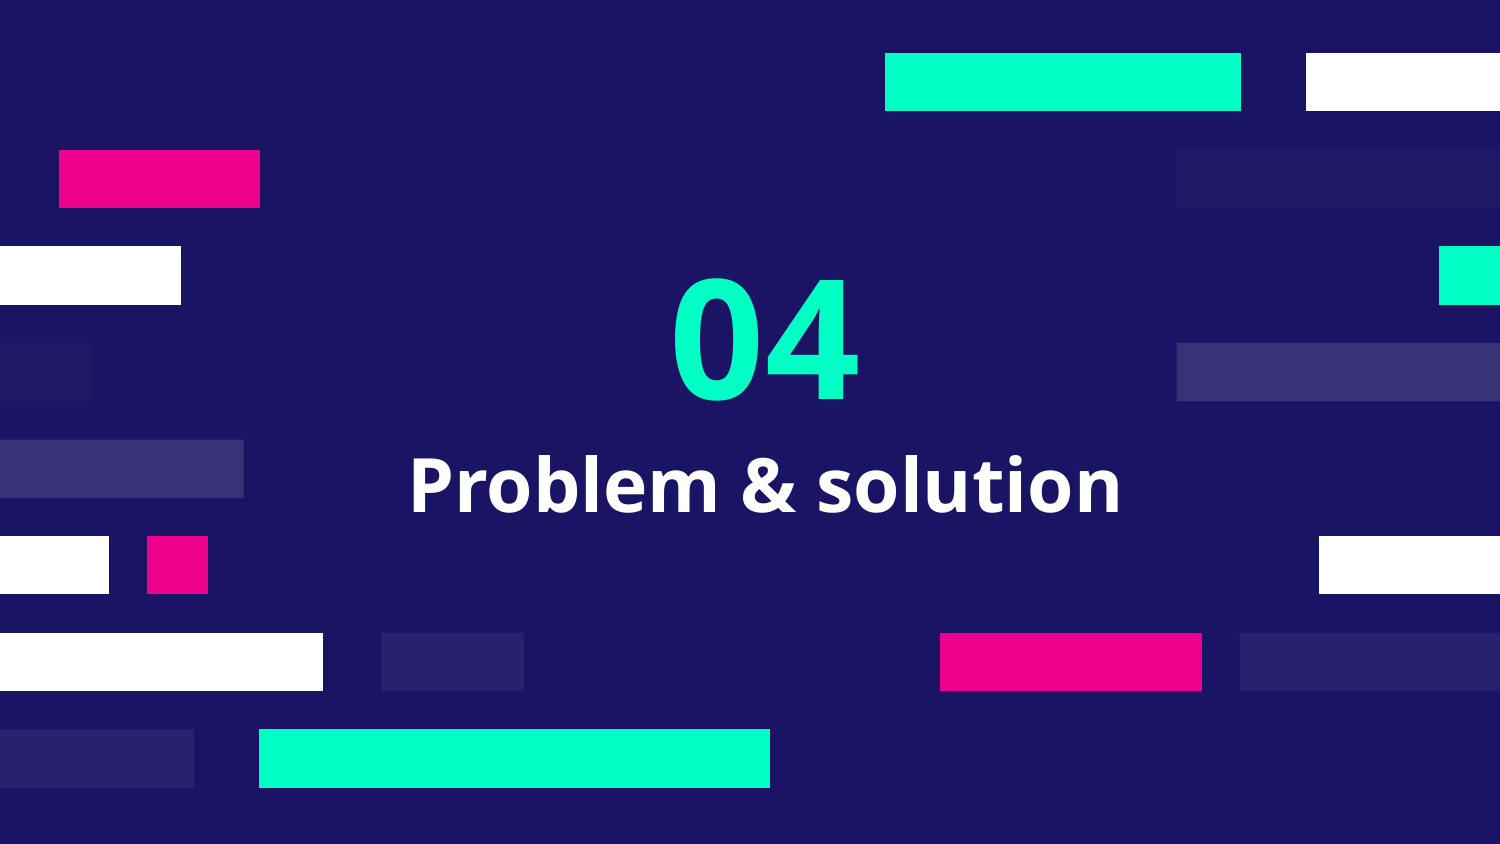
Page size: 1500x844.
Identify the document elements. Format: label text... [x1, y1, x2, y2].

title Problem & solution [74, 445, 1457, 519]
title 04 [74, 352, 1457, 434]
